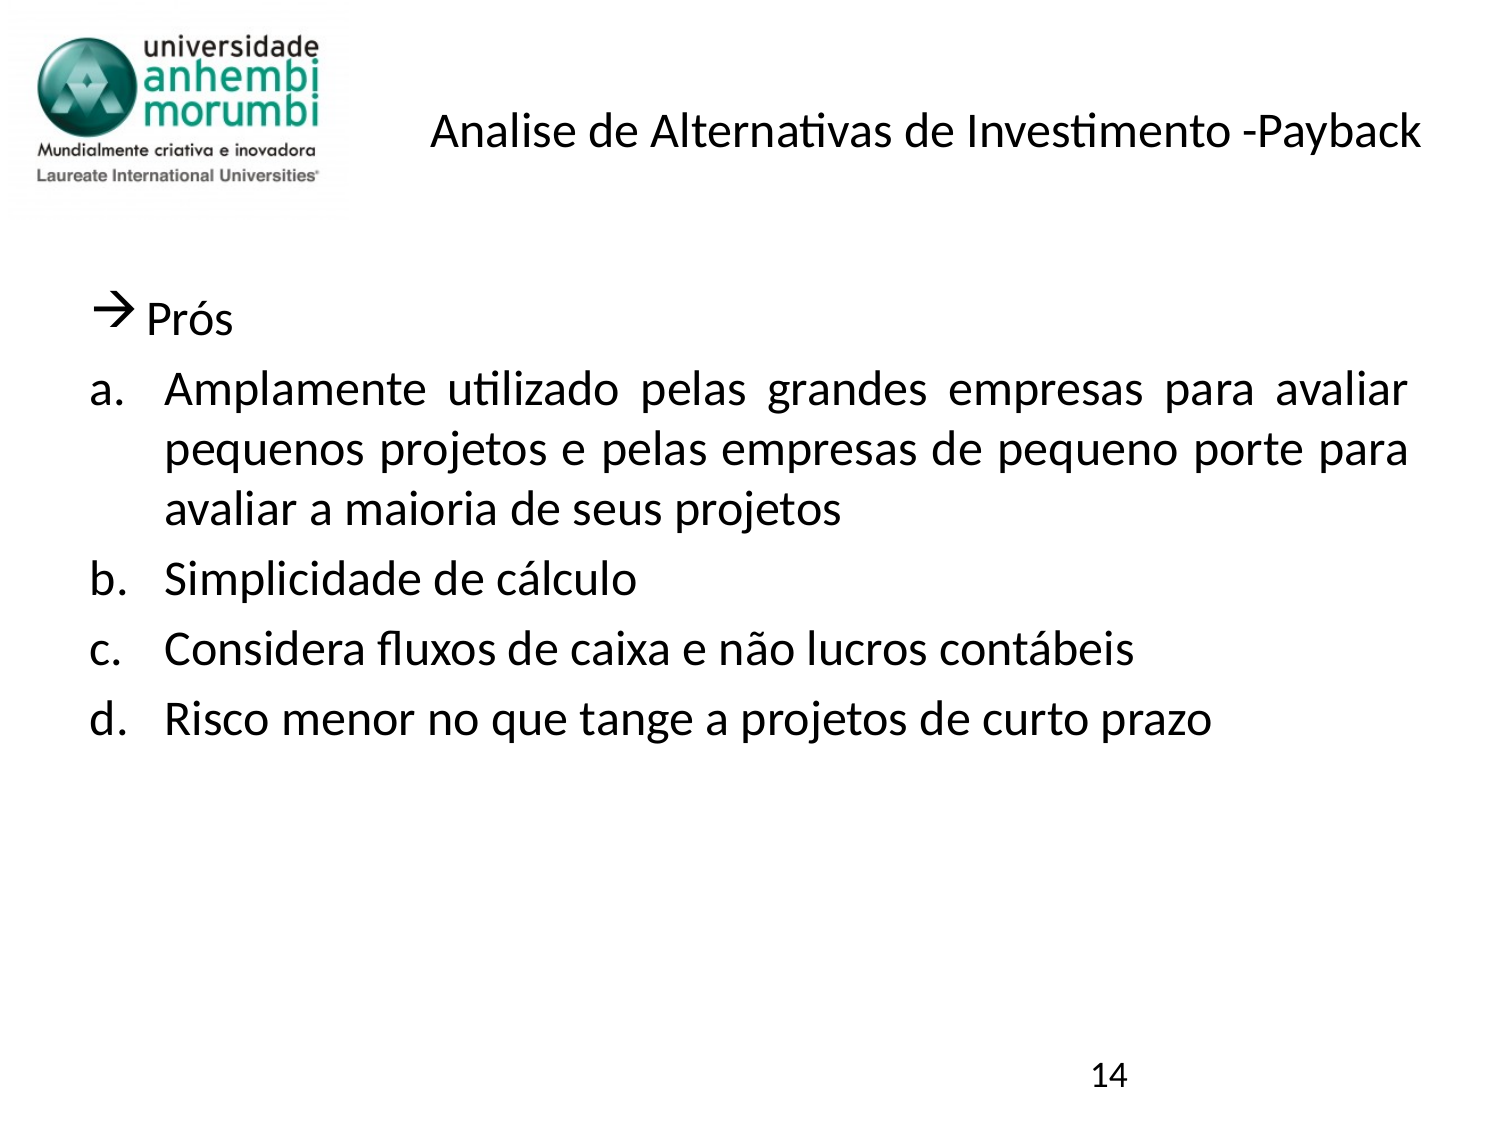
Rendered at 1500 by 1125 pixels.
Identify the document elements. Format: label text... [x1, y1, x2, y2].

text_box Analise de Alternativas de Investimento -Payback [353, 89, 1500, 220]
picture [8, 0, 349, 221]
slide_number 14 [1074, 1042, 1425, 1103]
list Prós Amplamente utilizado pelas grandes empresas para avaliar pequenos projetos e pelas empresas de pequeno porte para avaliar a maioria de seus projetos Simplicidade de cálculo Considera fluxos de caixa e não lucros contábeis Risco menor no que tange a projetos de curto prazo [75, 220, 1425, 759]
